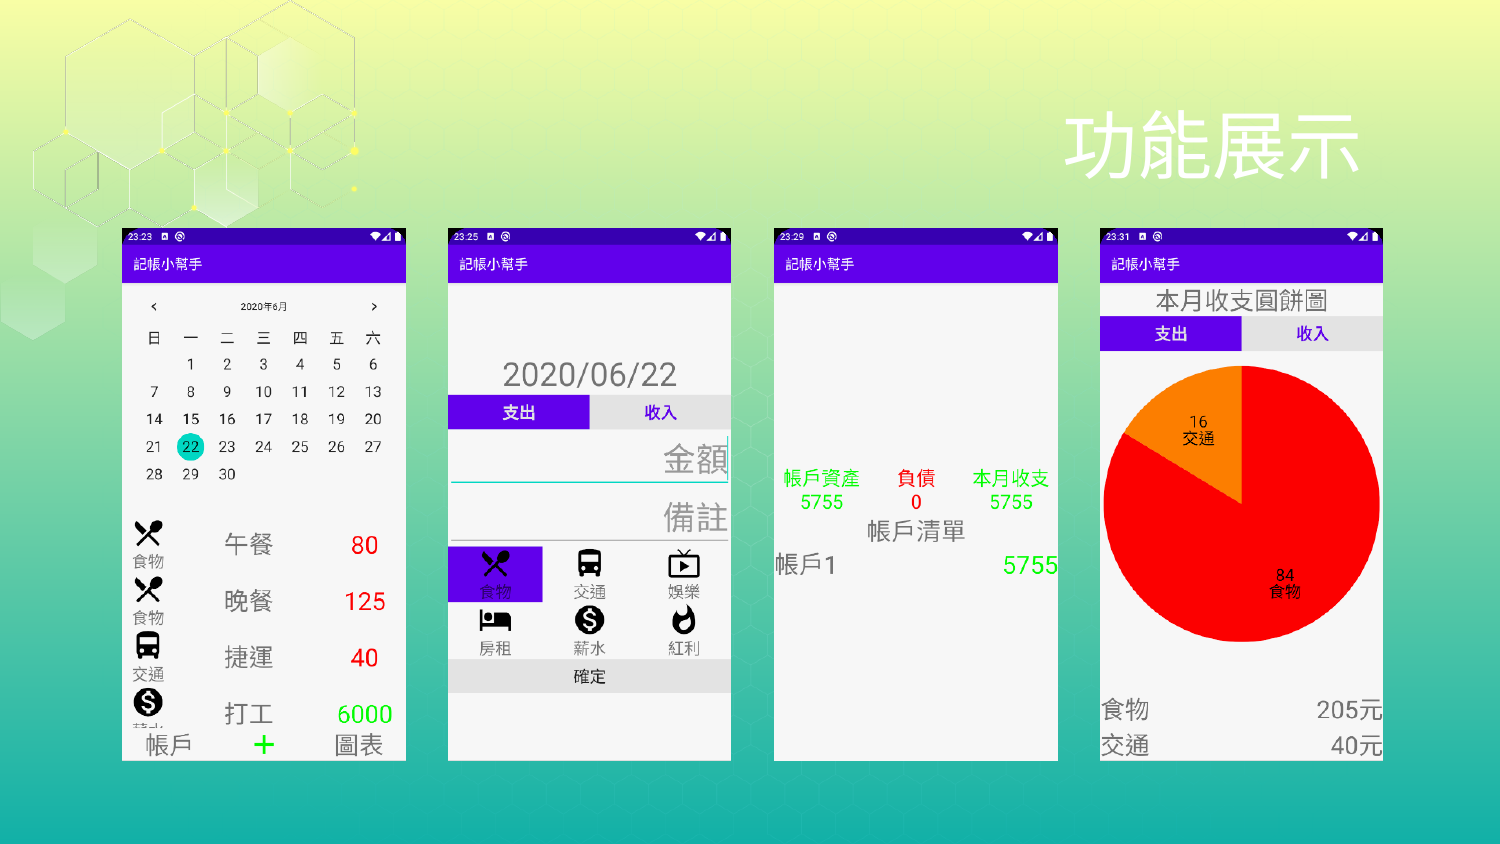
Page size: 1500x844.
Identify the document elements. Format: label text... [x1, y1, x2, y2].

title 功能展示 [774, 83, 1378, 194]
picture [0, 0, 1398, 844]
